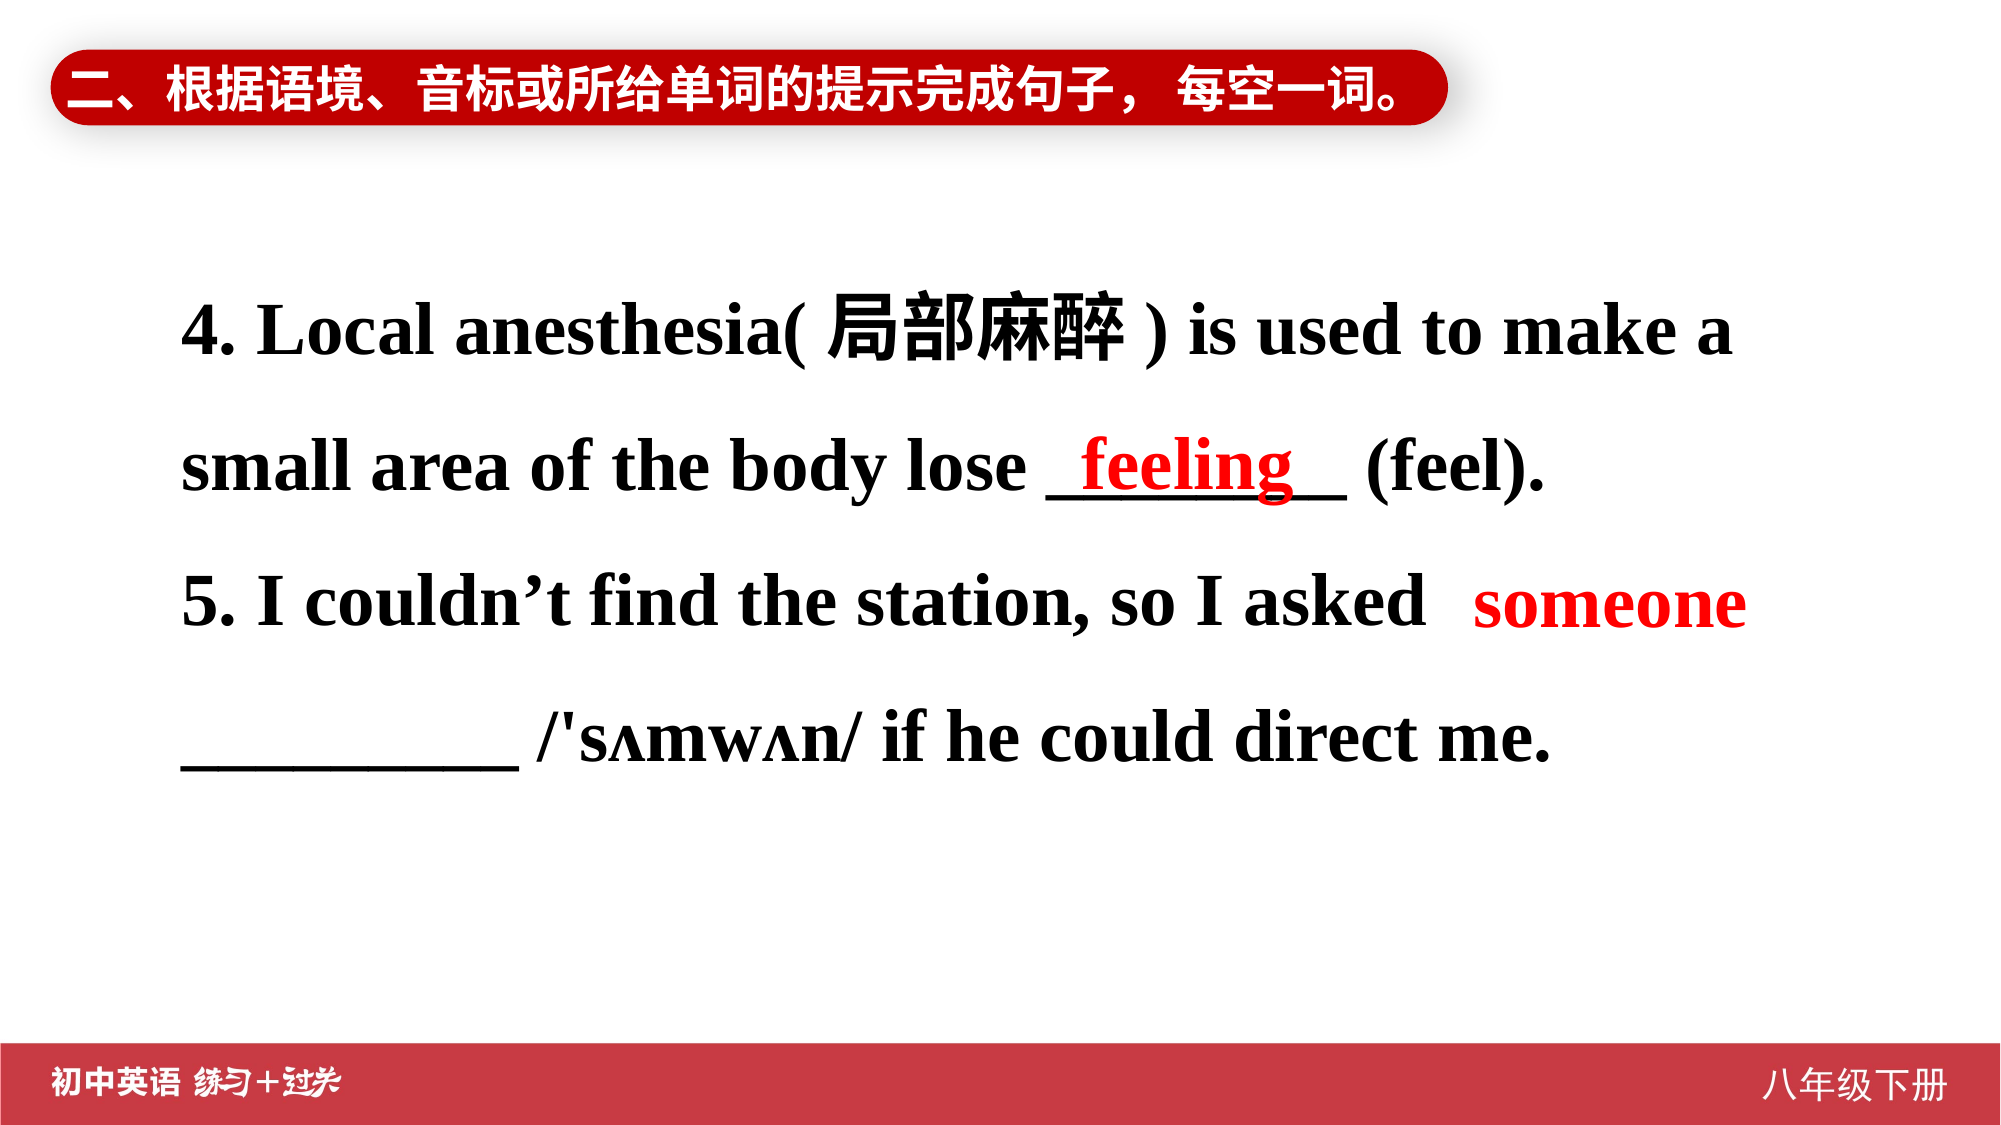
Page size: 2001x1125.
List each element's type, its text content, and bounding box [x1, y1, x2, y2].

picture [0, 0, 2001, 1125]
text_box feeling [1067, 382, 1325, 512]
text_box someone [1439, 520, 1802, 651]
text_box [78, 50, 1450, 127]
text_box 4. Local anesthesia(局部麻醉) is used to make a small area of the body lose ________ (feel). 5. I couldn’t find the station, so I asked _________ /'sʌmwʌn/ if he could direct me. [166, 226, 1890, 784]
text_box 二、根据语境、音标或所给单词的提示完成句子， 每空一词。 [50, 49, 1421, 125]
